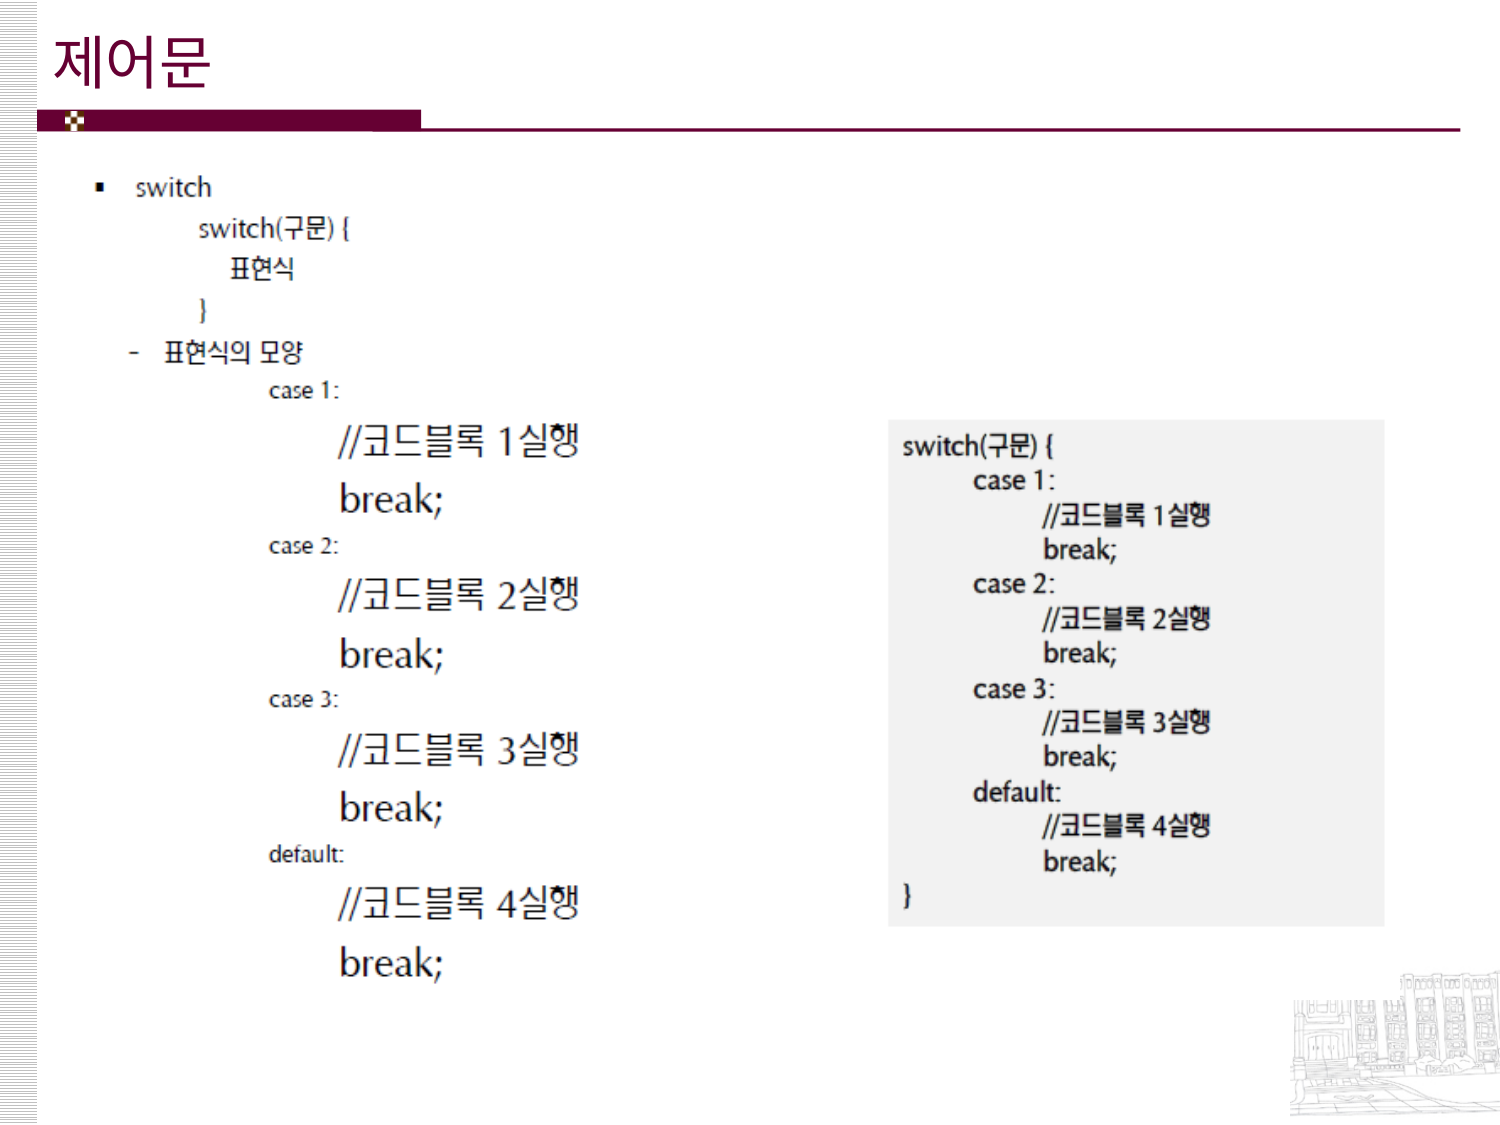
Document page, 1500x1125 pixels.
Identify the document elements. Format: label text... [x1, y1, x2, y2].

picture [65, 111, 84, 131]
title 제어문 [36, 13, 1278, 109]
picture [87, 174, 1500, 1125]
